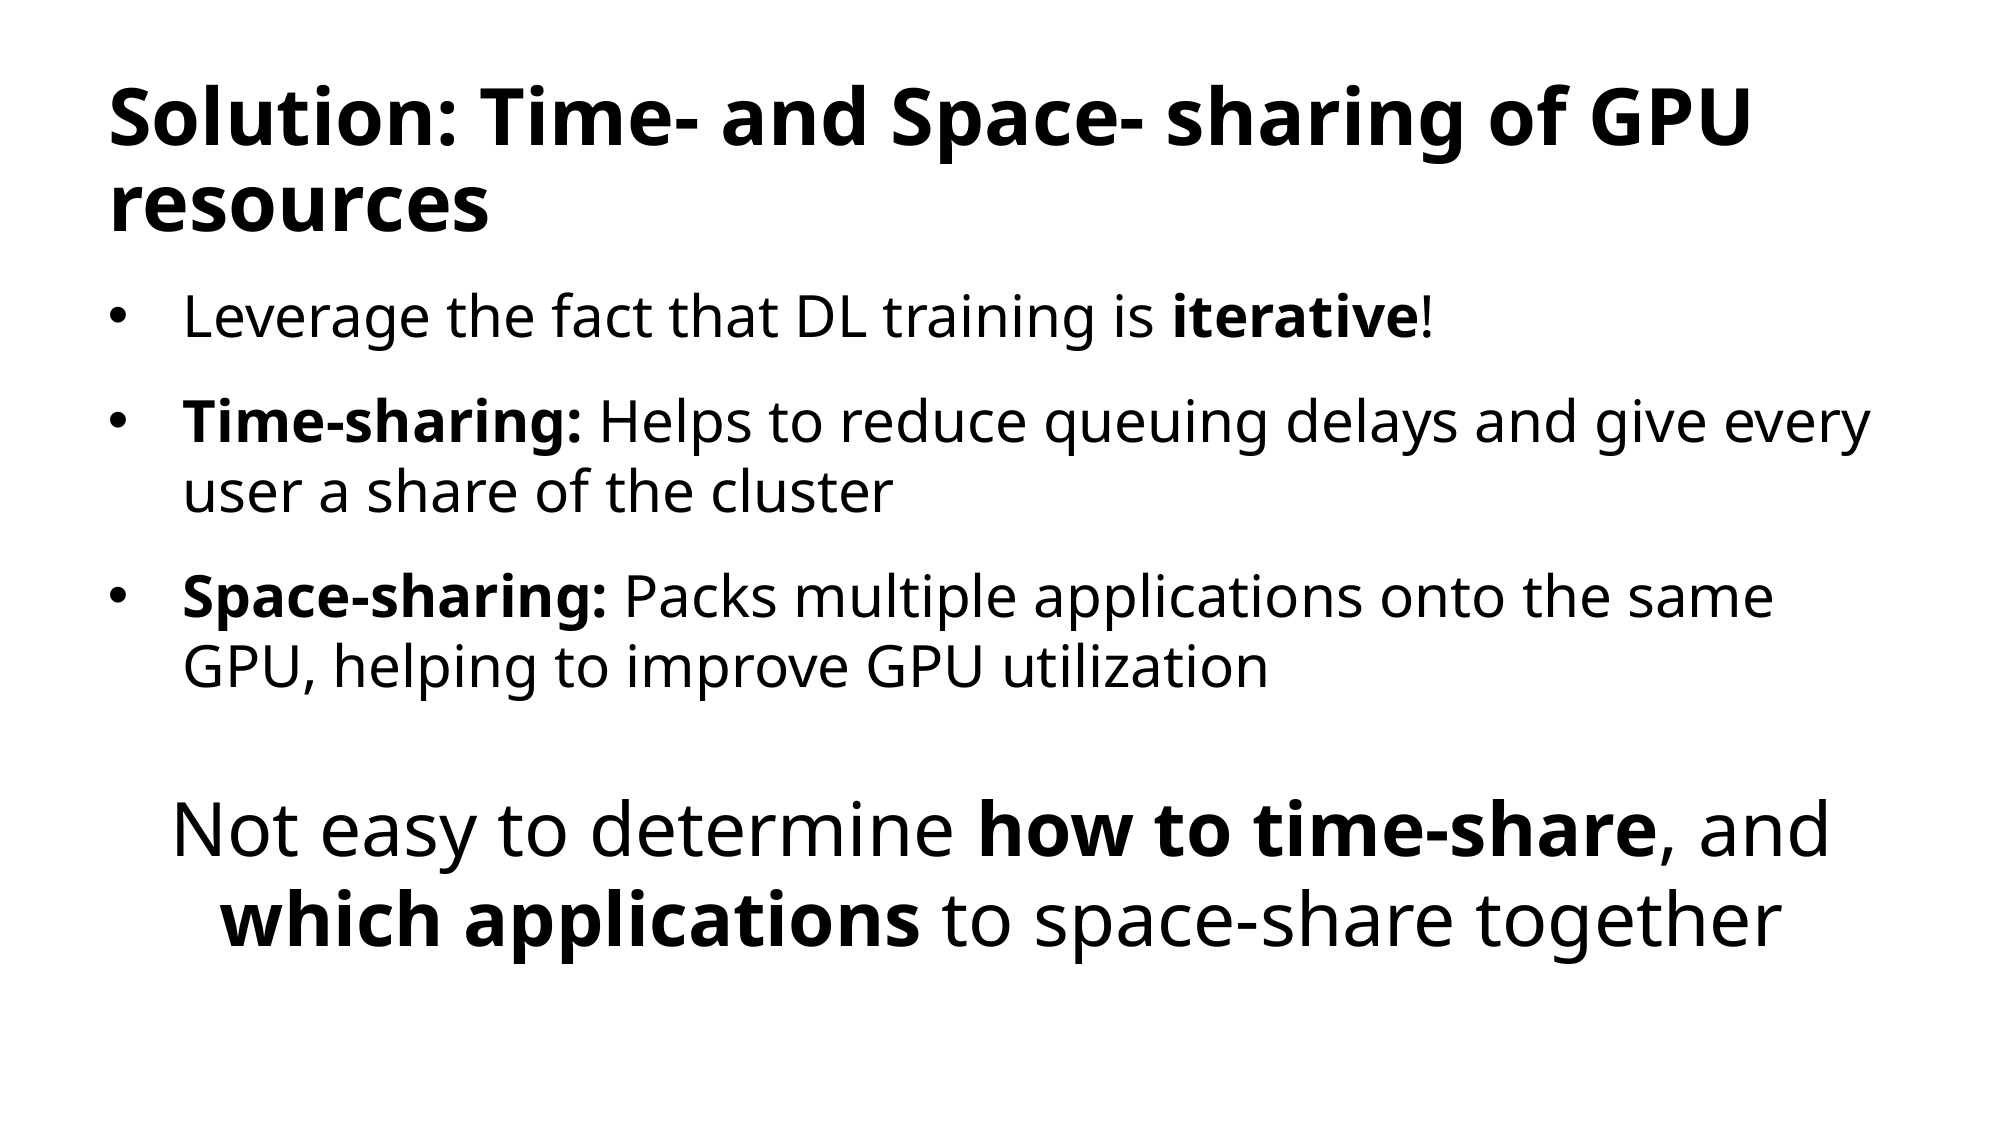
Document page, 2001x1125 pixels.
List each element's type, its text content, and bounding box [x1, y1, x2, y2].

text_box Leverage the fact that DL training is iterative! Time-sharing: Helps to reduce queuing delays and give every user a share of the cluster Space-sharing: Packs multiple applications onto the same GPU, helping to improve GPU utilization [93, 271, 1902, 707]
text_box Not easy to determine how to time-share, and which applications to space-share together [101, 773, 1902, 999]
title Solution: Time- and Space- sharing of GPU resources [93, 54, 1819, 271]
